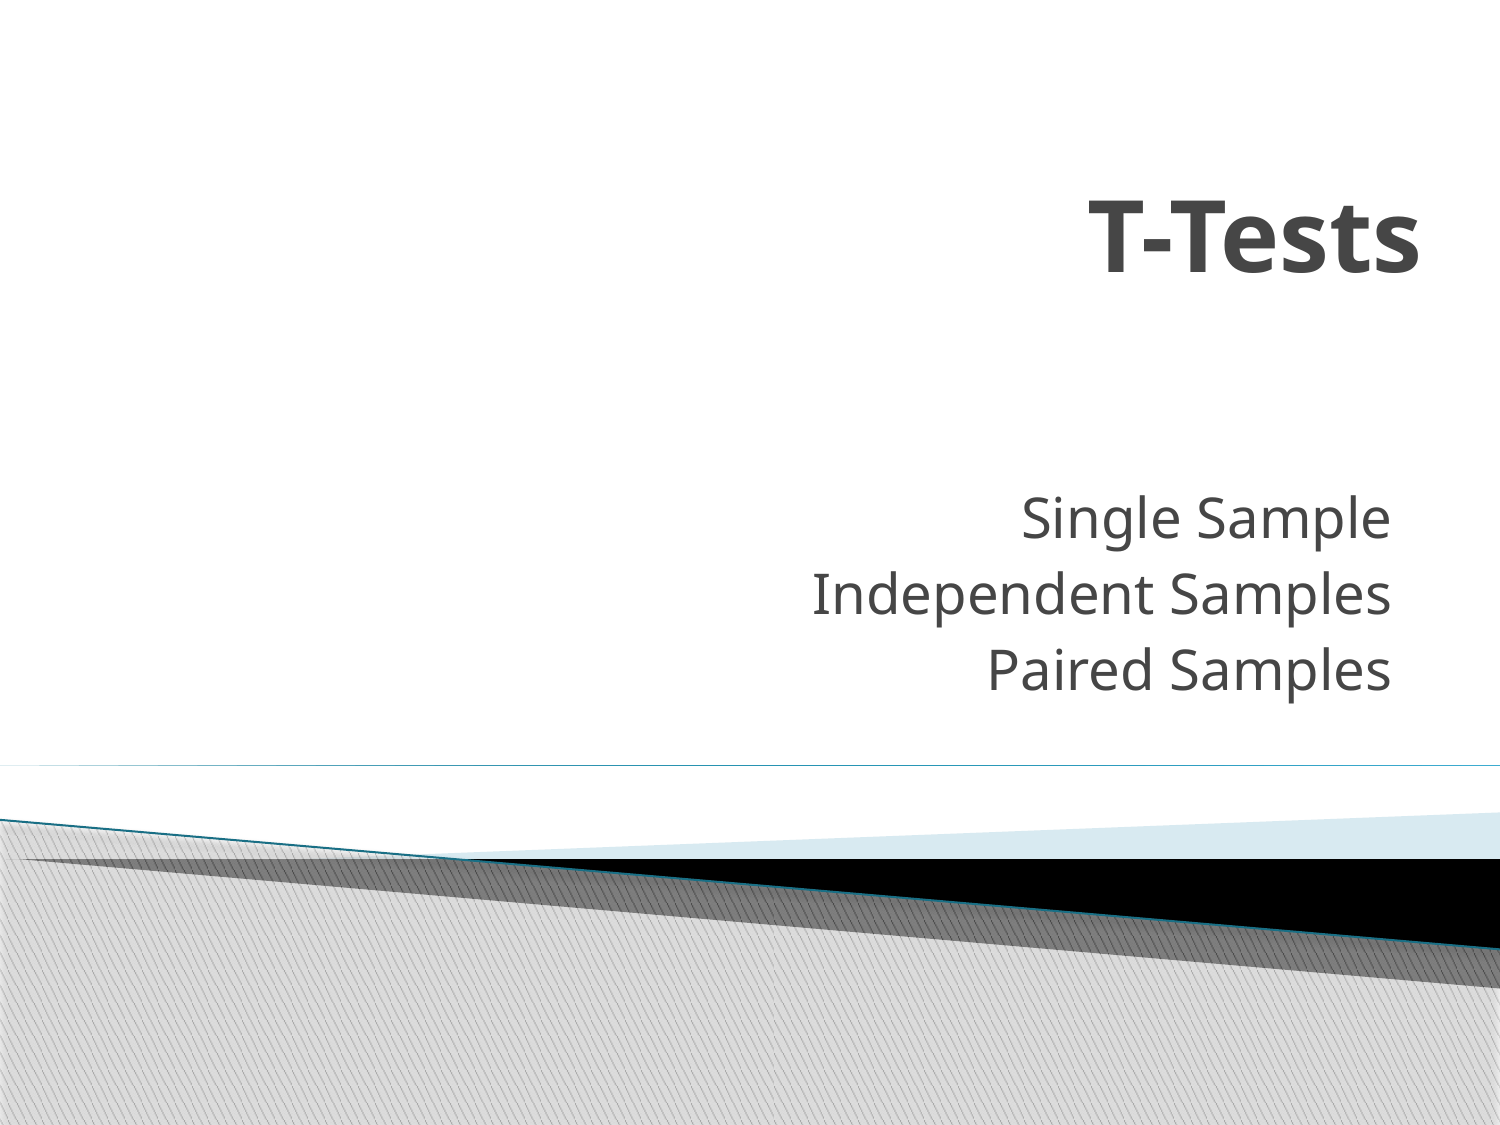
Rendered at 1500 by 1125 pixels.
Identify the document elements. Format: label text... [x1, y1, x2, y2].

title T-Tests [412, 112, 1438, 300]
subtitle Single Sample Independent Samples Paired Samples [650, 474, 1400, 763]
picture [5, 859, 1500, 989]
